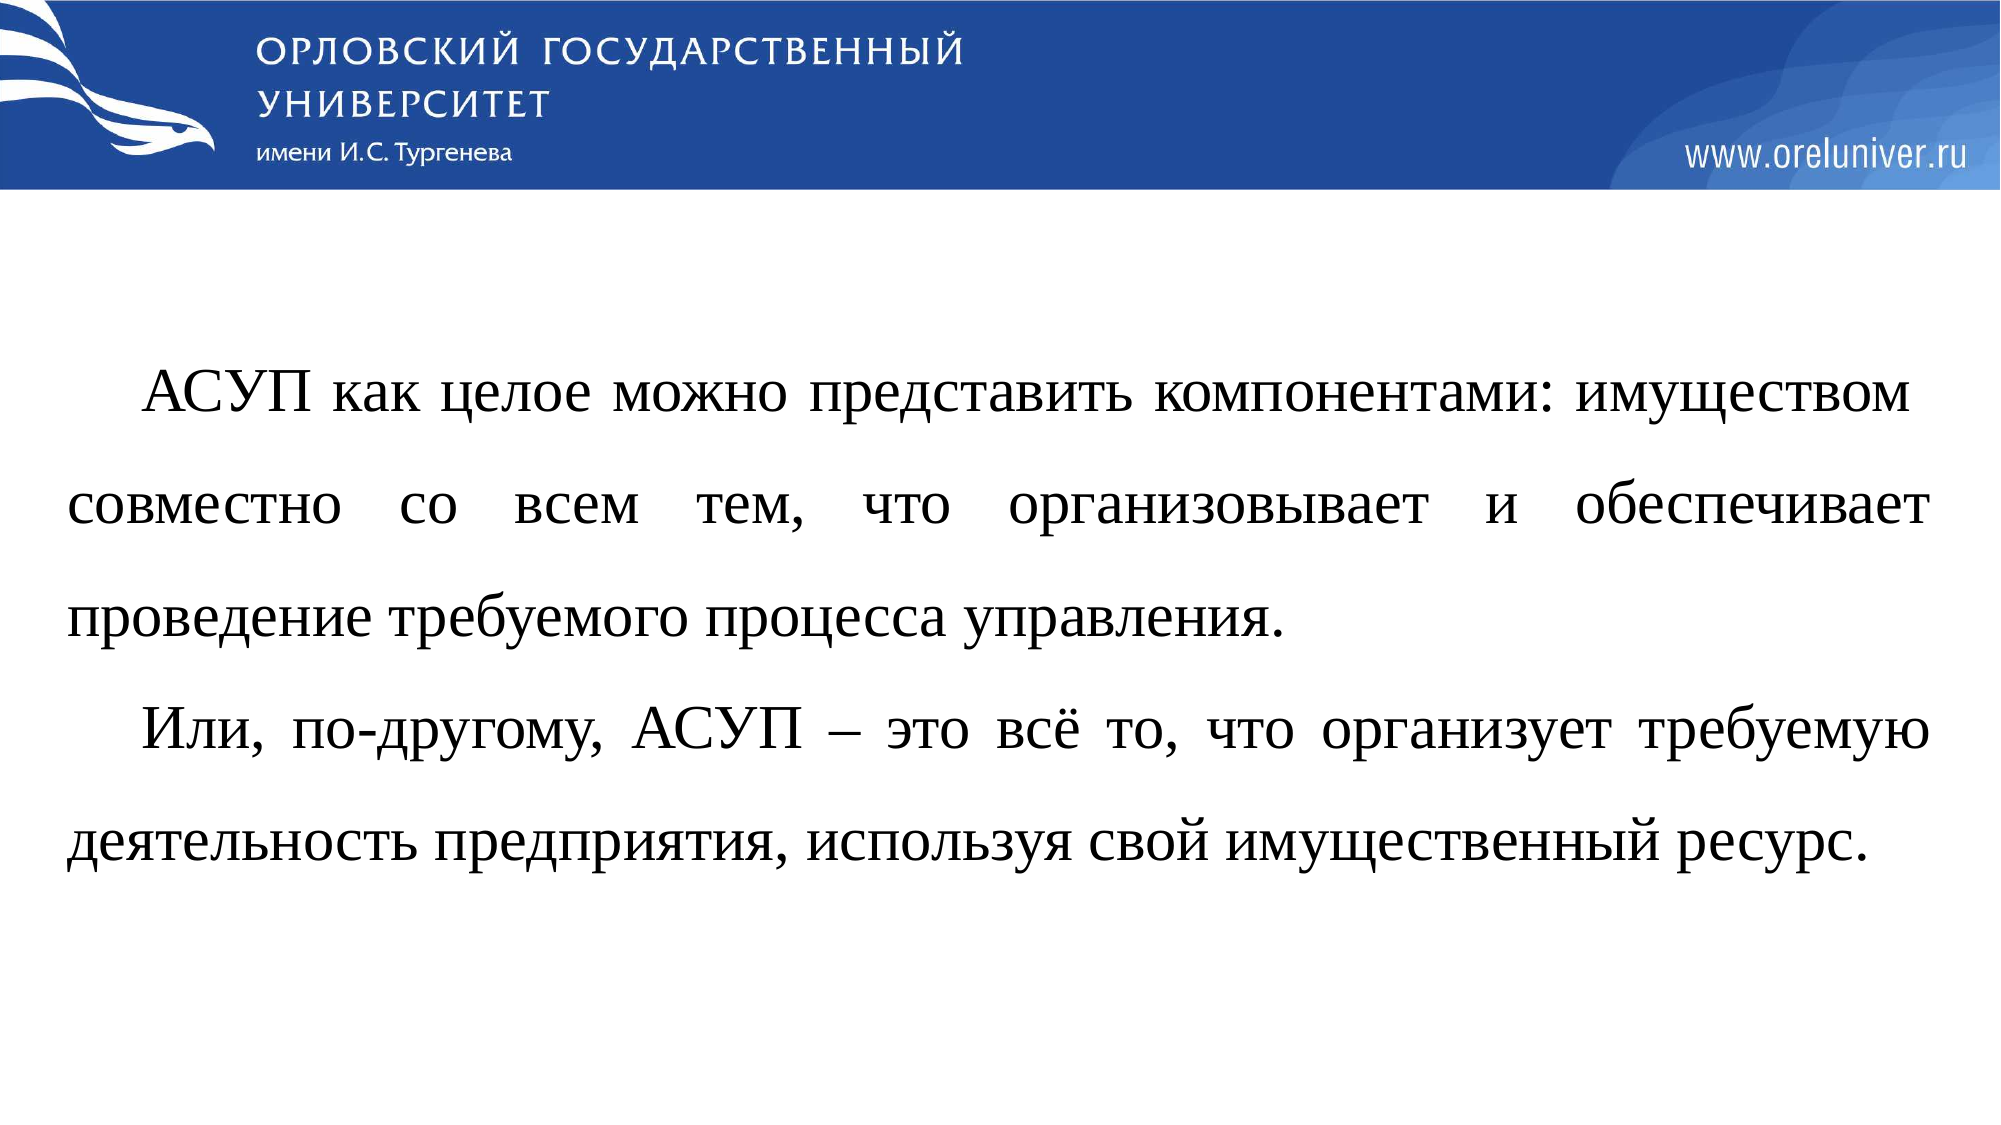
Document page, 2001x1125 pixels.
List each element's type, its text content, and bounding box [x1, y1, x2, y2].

picture [0, 0, 2000, 190]
list АСУП как целое можно представить компонентами: имуществом совместно со всем тем, что организовывает и обеспечивает проведение требуемого процесса управления. Или, по-другому, АСУП – это всё то, что организует требуемую деятельность предприятия, используя свой имущественный ресурс. [52, 303, 1948, 935]
